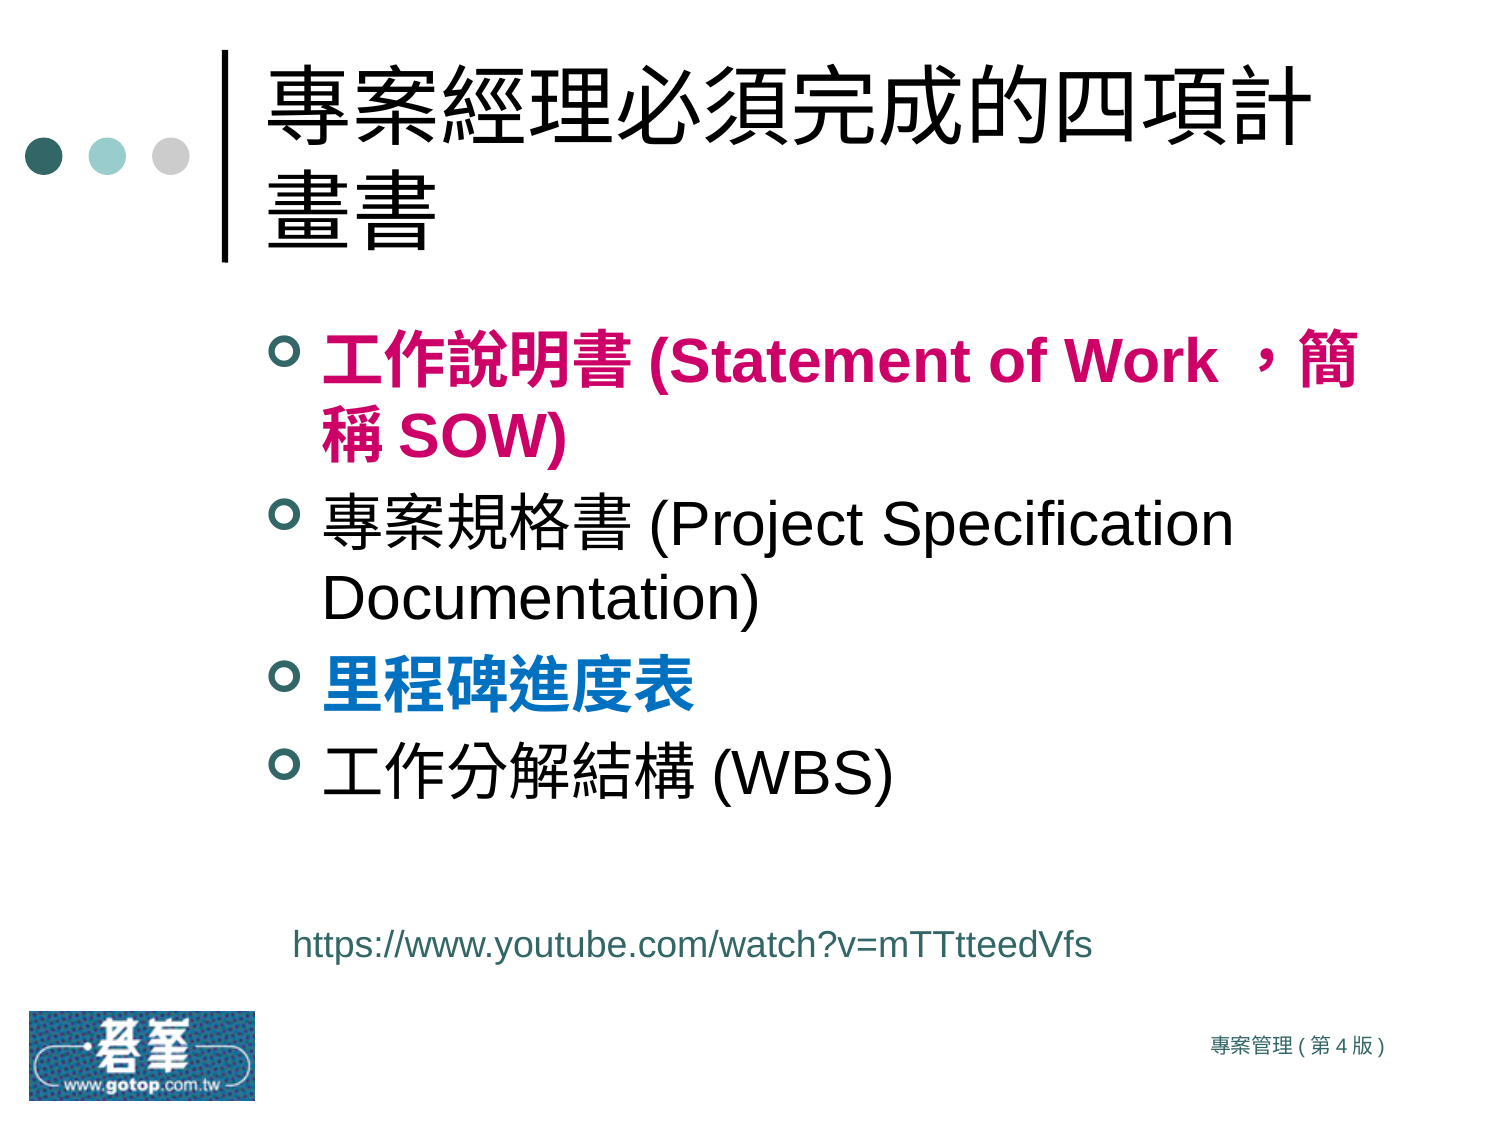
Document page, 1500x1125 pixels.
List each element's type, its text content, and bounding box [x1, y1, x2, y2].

text_box https://www.youtube.com/watch?v=mTTtteedVfs [277, 912, 1329, 972]
title 專案經理必須完成的四項計畫書 [249, 31, 1400, 282]
slide_number 專案管理(第4版) [1087, 1025, 1400, 1100]
picture [29, 1011, 255, 1101]
list 工作說明書(Statement of Work，簡稱SOW) 專案規格書(Project Specification Documentation) 里程碑進度表 工作分解結構(WBS) [249, 312, 1400, 988]
